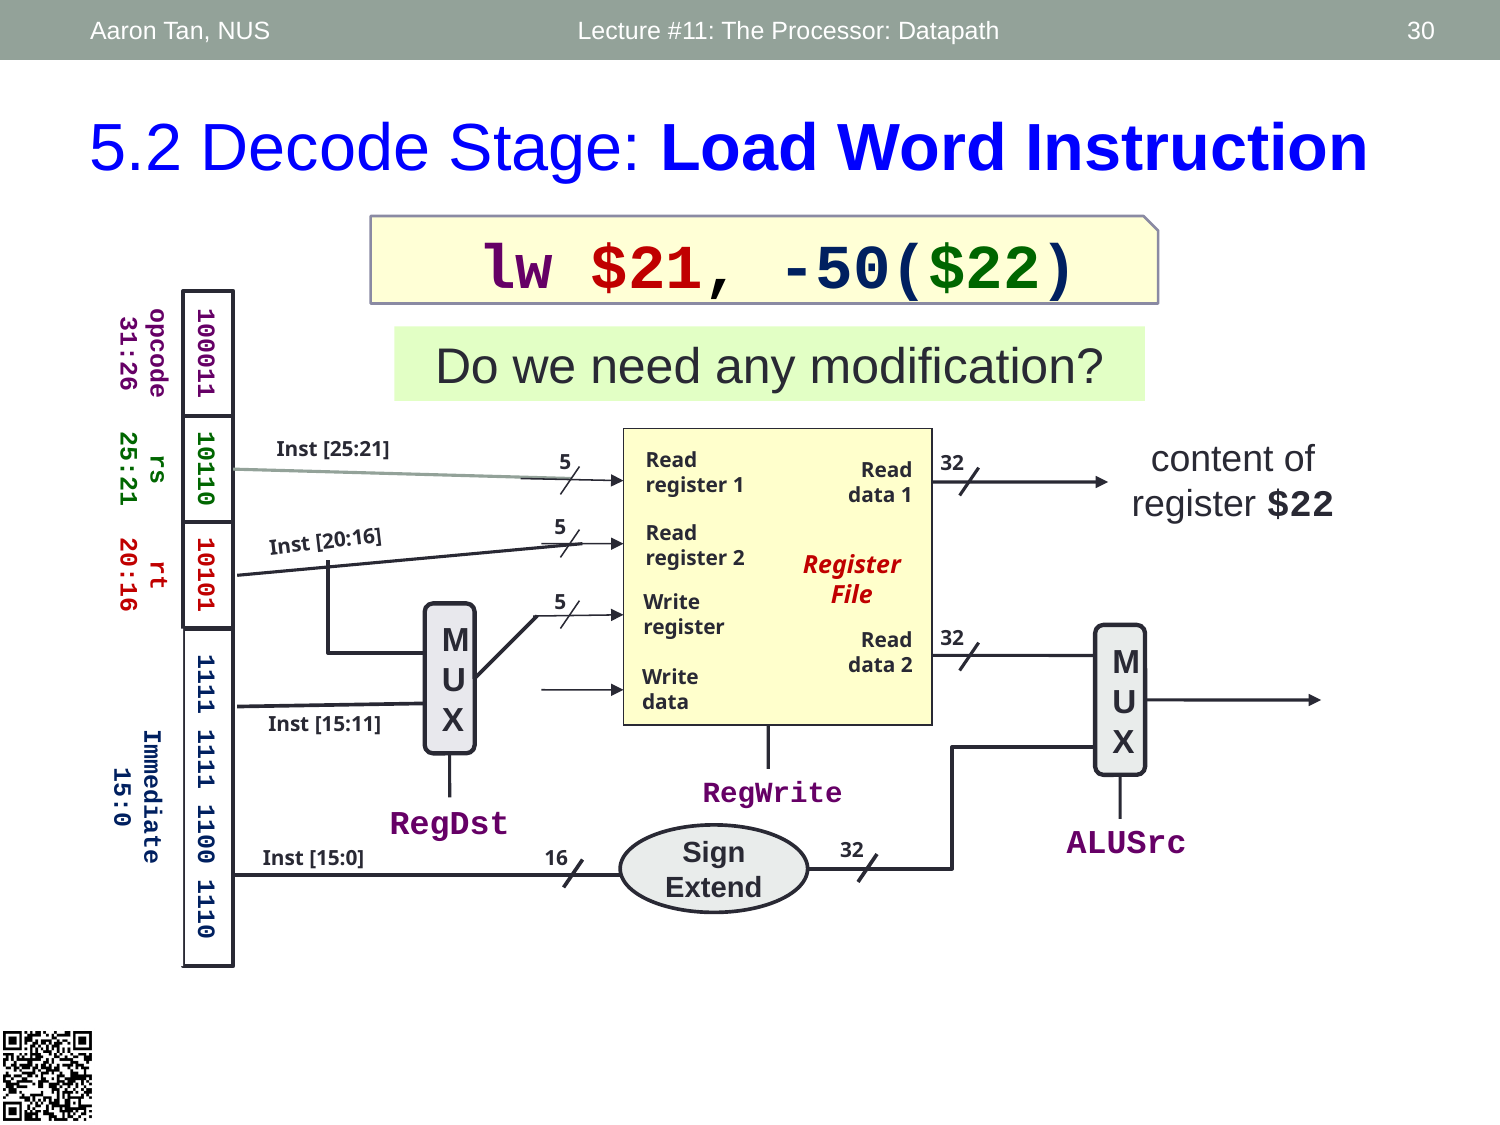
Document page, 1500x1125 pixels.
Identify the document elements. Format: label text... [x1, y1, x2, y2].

slide_number Aaron Tan, NUS [75, 3, 550, 57]
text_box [232, 624, 1322, 913]
text_box content of register $22 [1117, 439, 1360, 518]
text_box Do we need any modification? [394, 326, 1145, 401]
text_box 5.2 Decode Stage: Load Word Instruction [74, 96, 1466, 192]
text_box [95, 290, 234, 967]
slide_number 30 [1308, 3, 1450, 57]
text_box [520, 428, 1109, 621]
text_box lw $21, -50($22) [368, 213, 1161, 306]
picture [0, 1028, 95, 1124]
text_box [232, 428, 519, 479]
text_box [236, 520, 542, 621]
footer Lecture #11: The Processor: Datapath [562, 3, 1238, 57]
